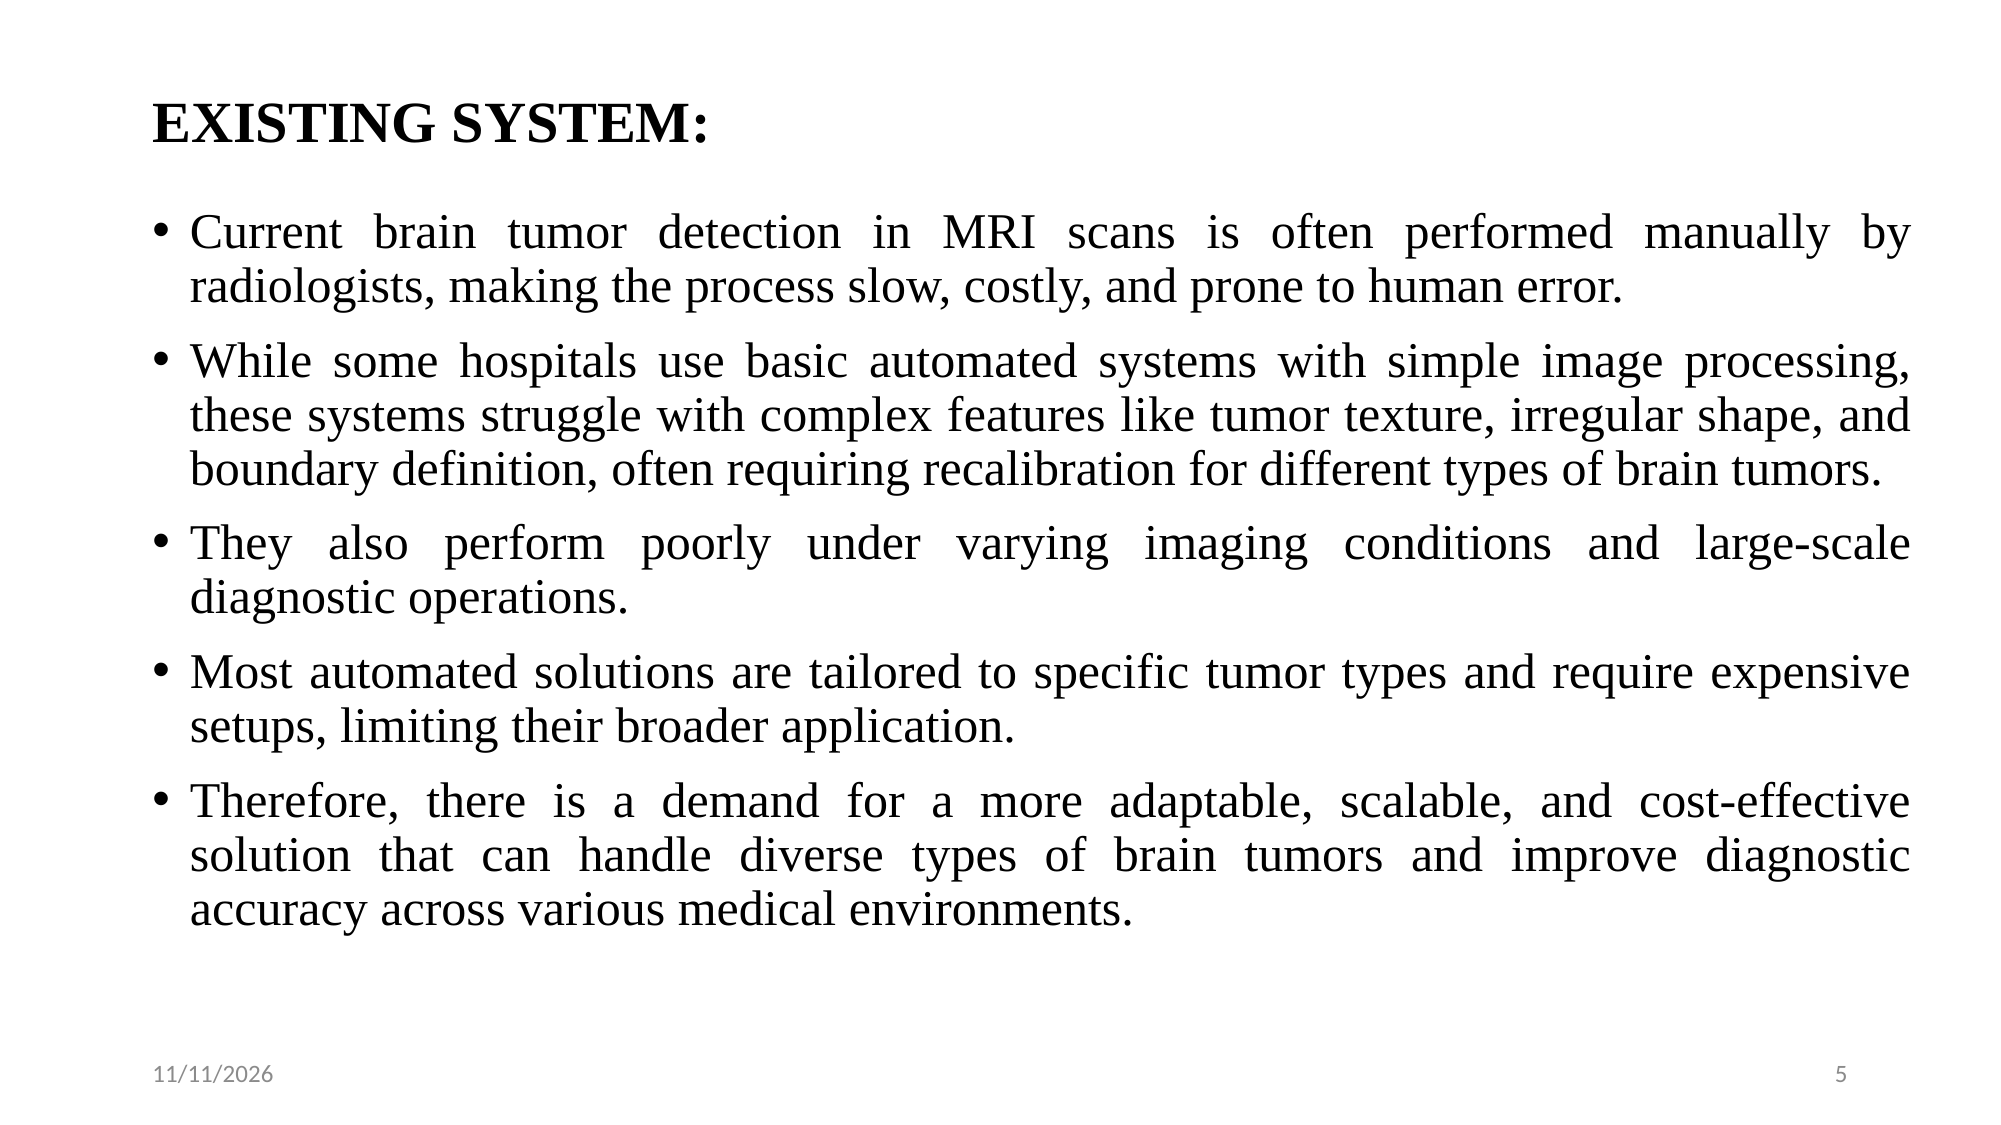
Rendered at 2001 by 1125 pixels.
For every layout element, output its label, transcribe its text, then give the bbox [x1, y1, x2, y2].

title EXISTING SYSTEM: [137, 77, 1344, 170]
list Current brain tumor detection in MRI scans is often performed manually by radiologists, making the process slow, costly, and prone to human error. While some hospitals use basic automated systems with simple image processing, these systems struggle with complex features like tumor texture, irregular shape, and boundary definition, often requiring recalibration for different types of brain tumors. They also perform poorly under varying imaging conditions and large-scale diagnostic operations. Most automated solutions are tailored to specific tumor types and require expensive setups, limiting their broader application. Therefore, there is a demand for a more adaptable, scalable, and cost-effective solution that can handle diverse types of brain tumors and improve diagnostic accuracy across various medical environments. [137, 197, 1928, 1027]
slide_number 5 [1412, 1042, 1863, 1103]
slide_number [137, 1042, 588, 1103]
